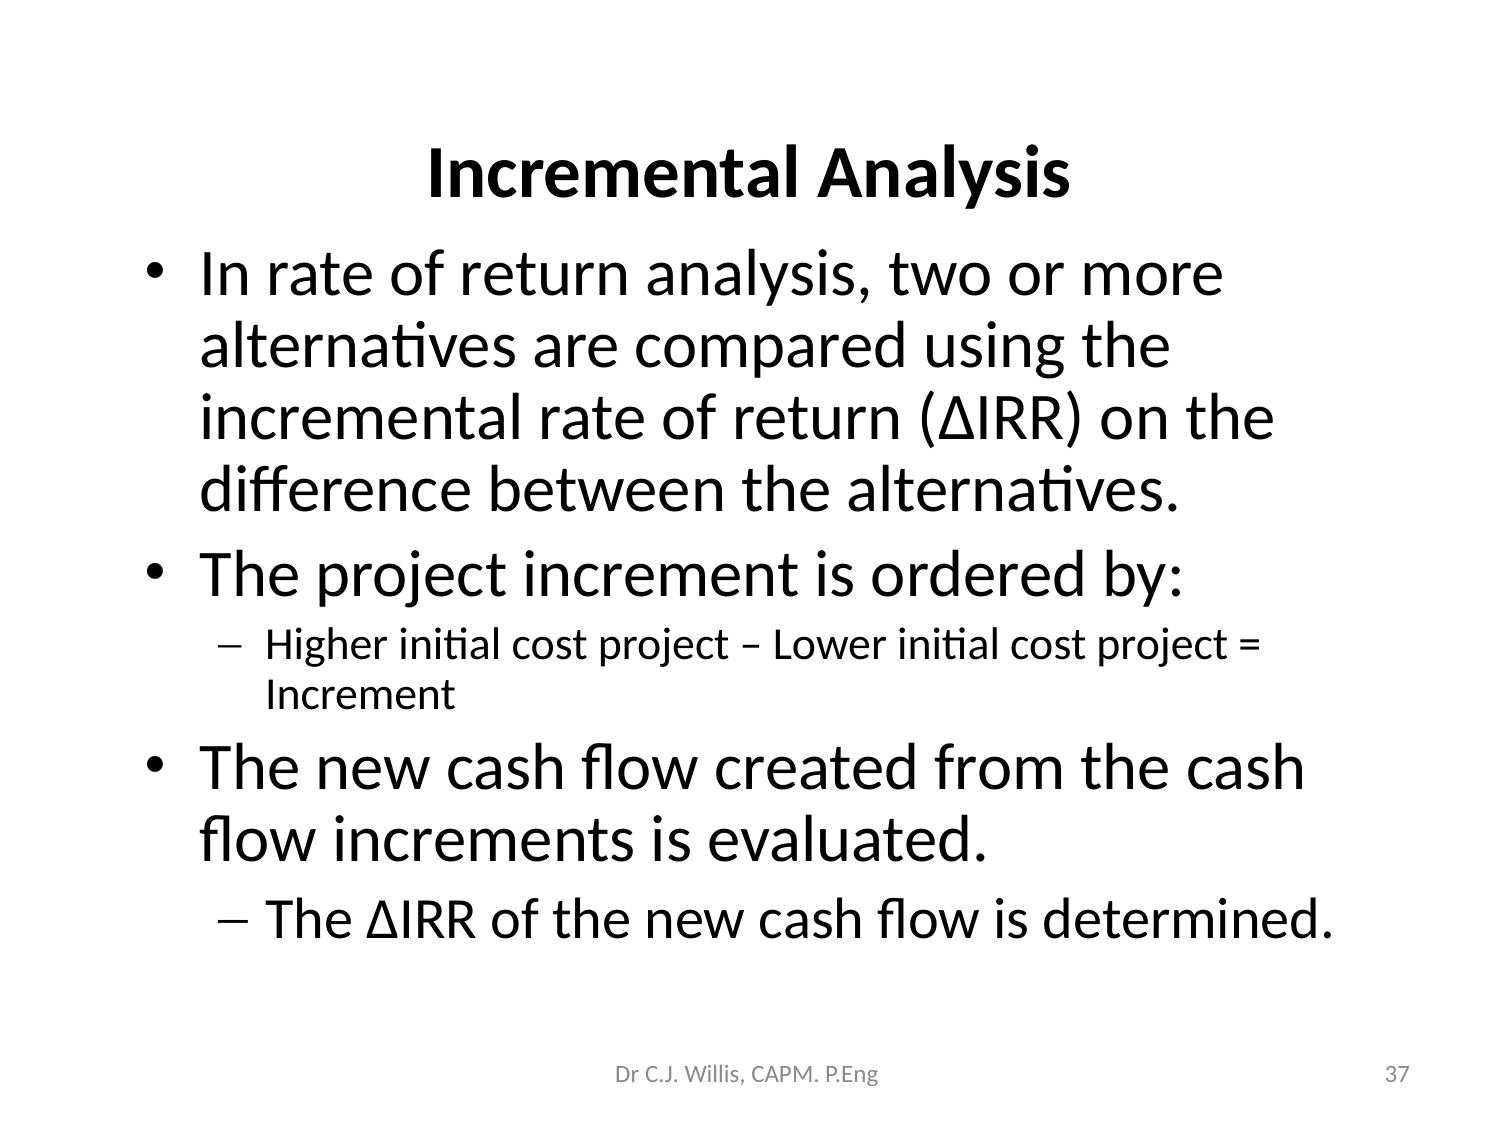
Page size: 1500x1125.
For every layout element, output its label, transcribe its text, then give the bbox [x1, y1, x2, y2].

list In rate of return analysis, two or more alternatives are compared using the incremental rate of return (ΔIRR) on the difference between the alternatives. The project increment is ordered by: Higher initial cost project – Lower initial cost project = Increment The new cash flow created from the cash flow increments is evaluated. The ΔIRR of the new cash flow is determined. [128, 230, 1387, 1013]
title Incremental Analysis [107, 123, 1393, 213]
text_box Dr C.J. Willis, CAPM. P.Eng [512, 1042, 988, 1103]
text_box ‹#› [1074, 1042, 1425, 1103]
